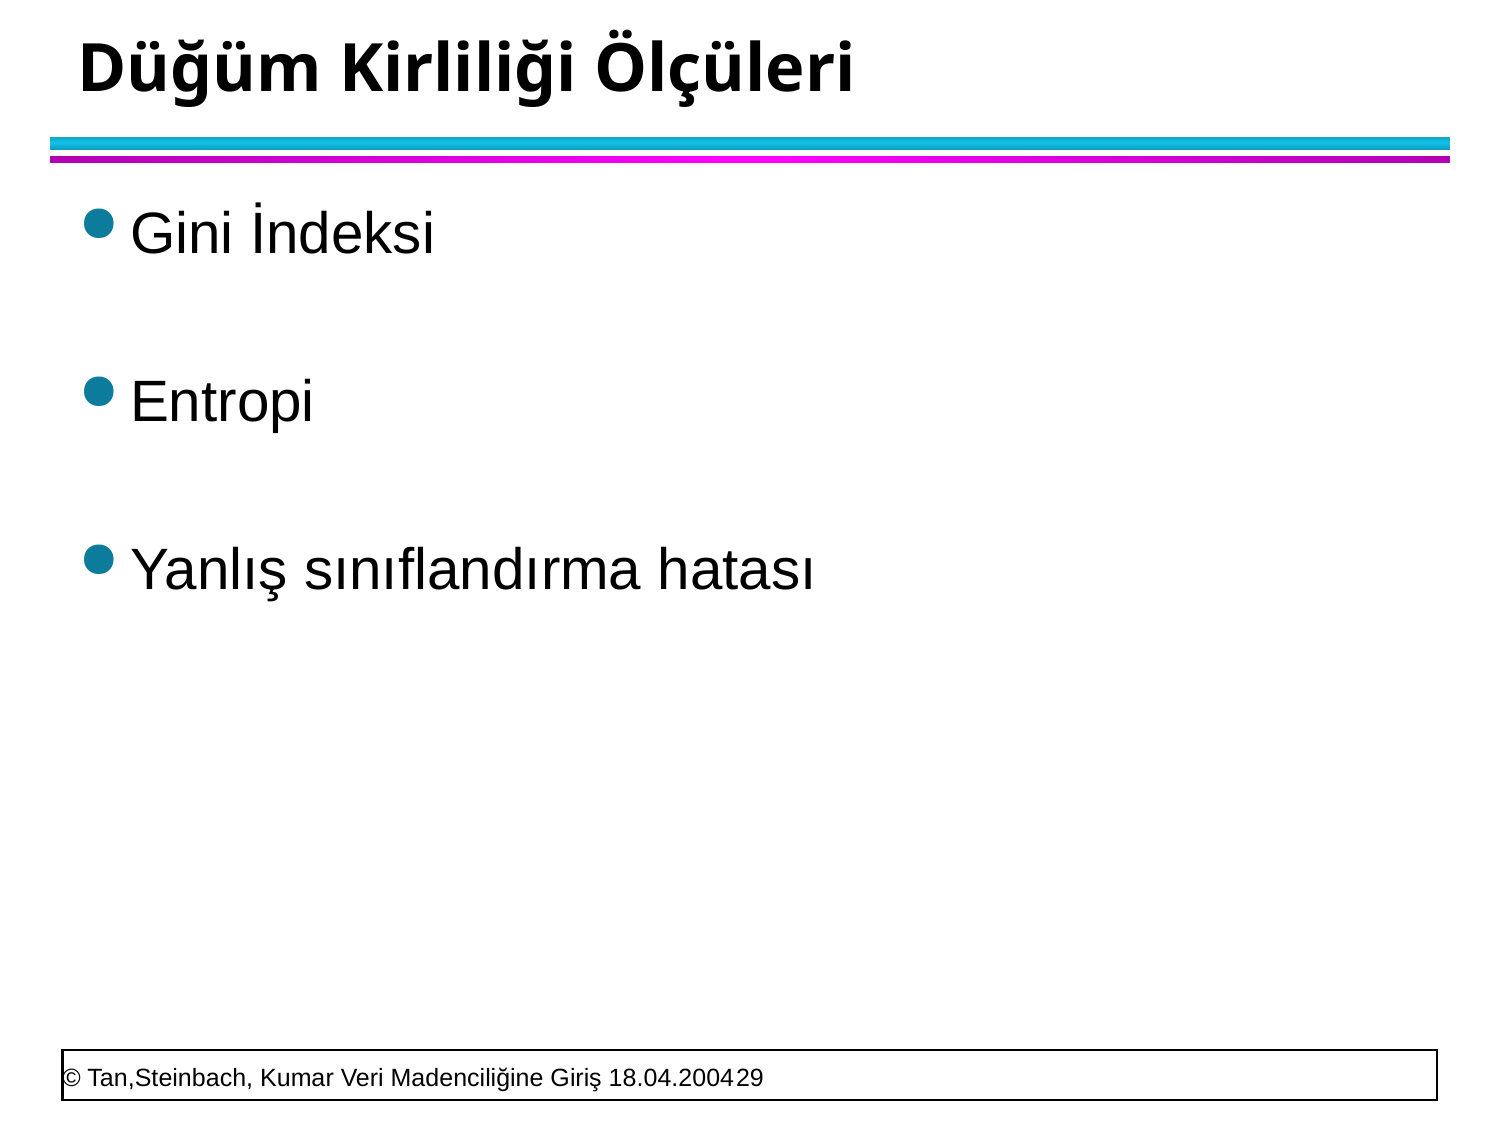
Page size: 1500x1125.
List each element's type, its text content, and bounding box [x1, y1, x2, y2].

list Gini İndeksi Entropi Yanlış sınıflandırma hatası [66, 186, 1433, 1038]
title Düğüm Kirliliği Ölçüleri [61, 24, 1422, 113]
